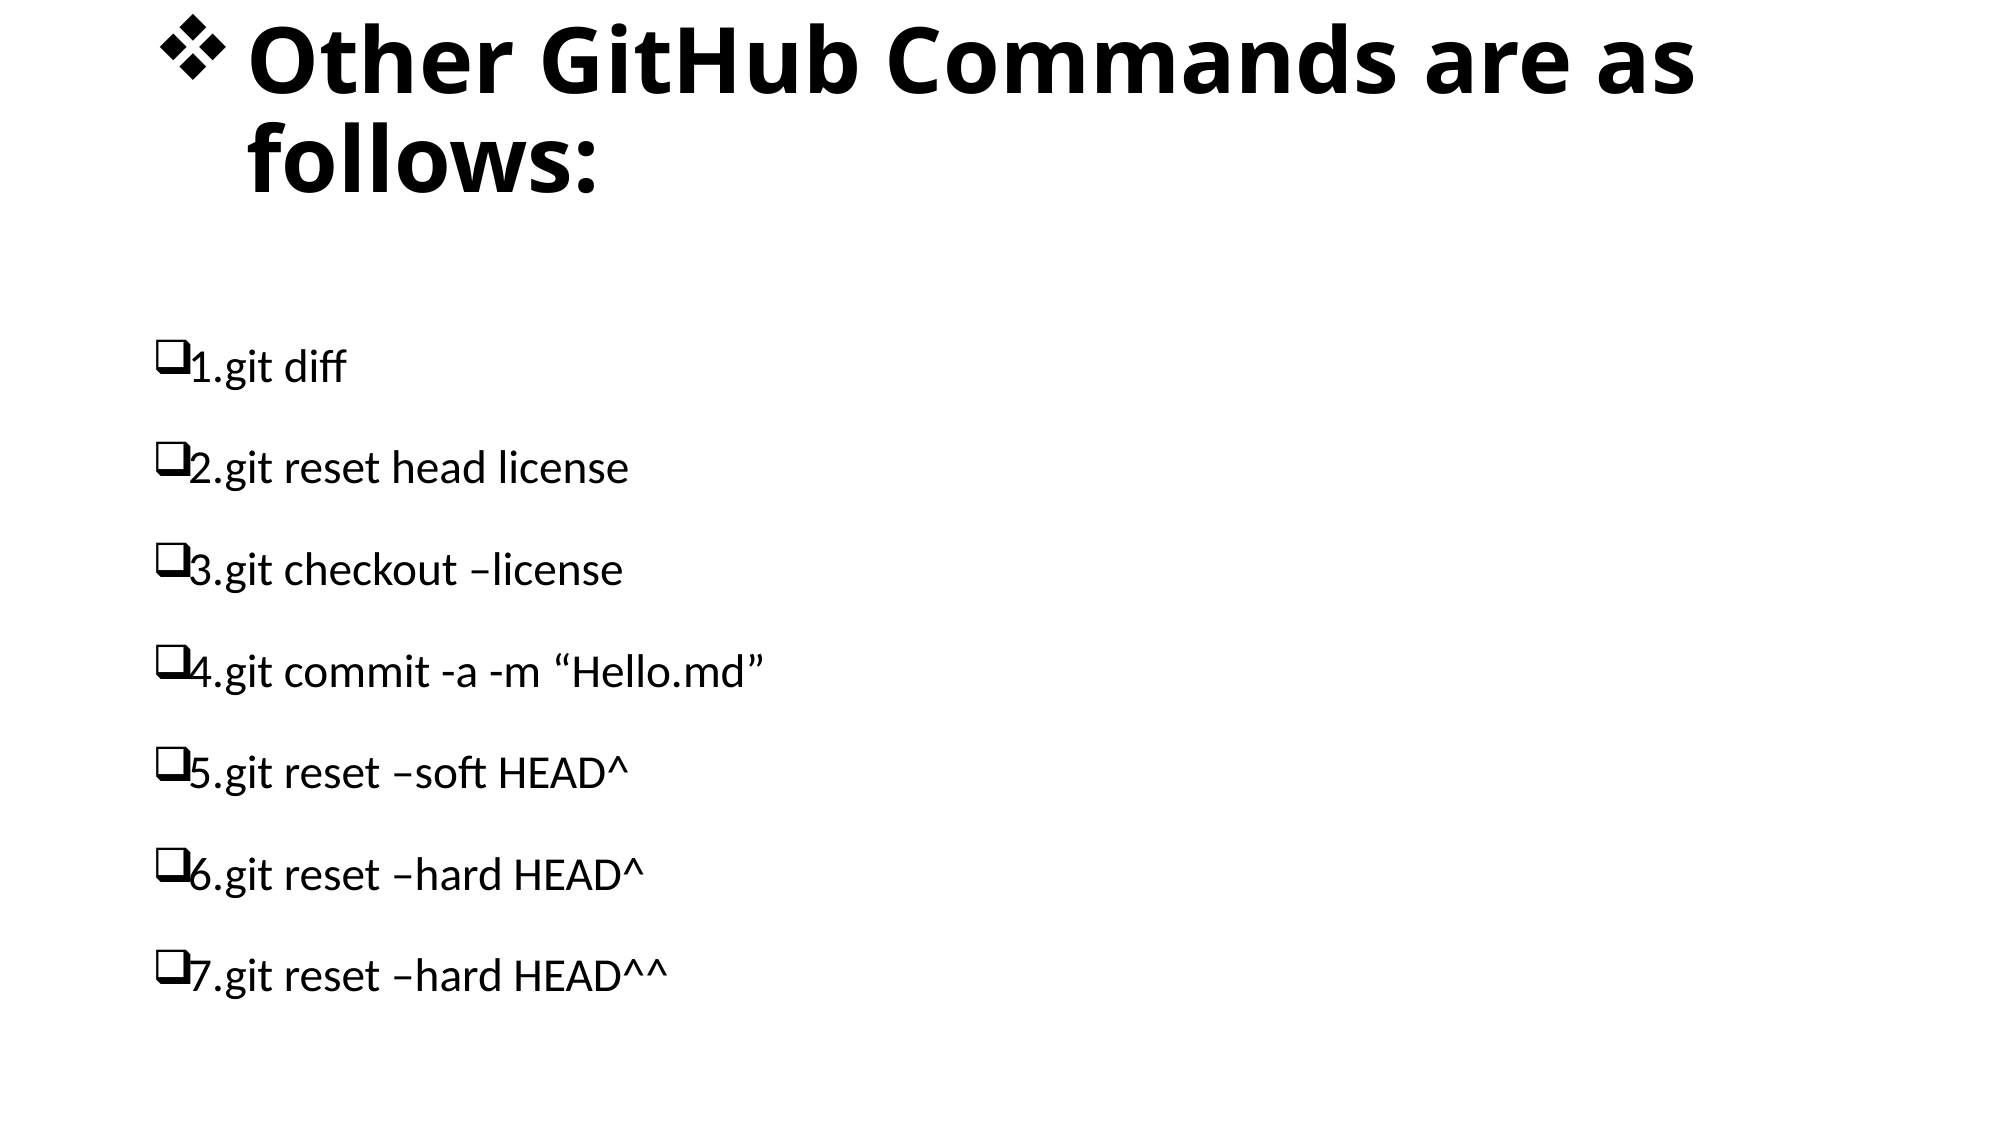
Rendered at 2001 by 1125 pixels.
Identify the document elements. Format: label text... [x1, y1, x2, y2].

list 1.git diff 2.git reset head license 3.git checkout –license 4.git commit -a -m “Hello.md” 5.git reset –soft HEAD^ 6.git reset –hard HEAD^ 7.git reset –hard HEAD^^ [137, 299, 1863, 1014]
title Other GitHub Commands are as follows: [137, 59, 1863, 278]
